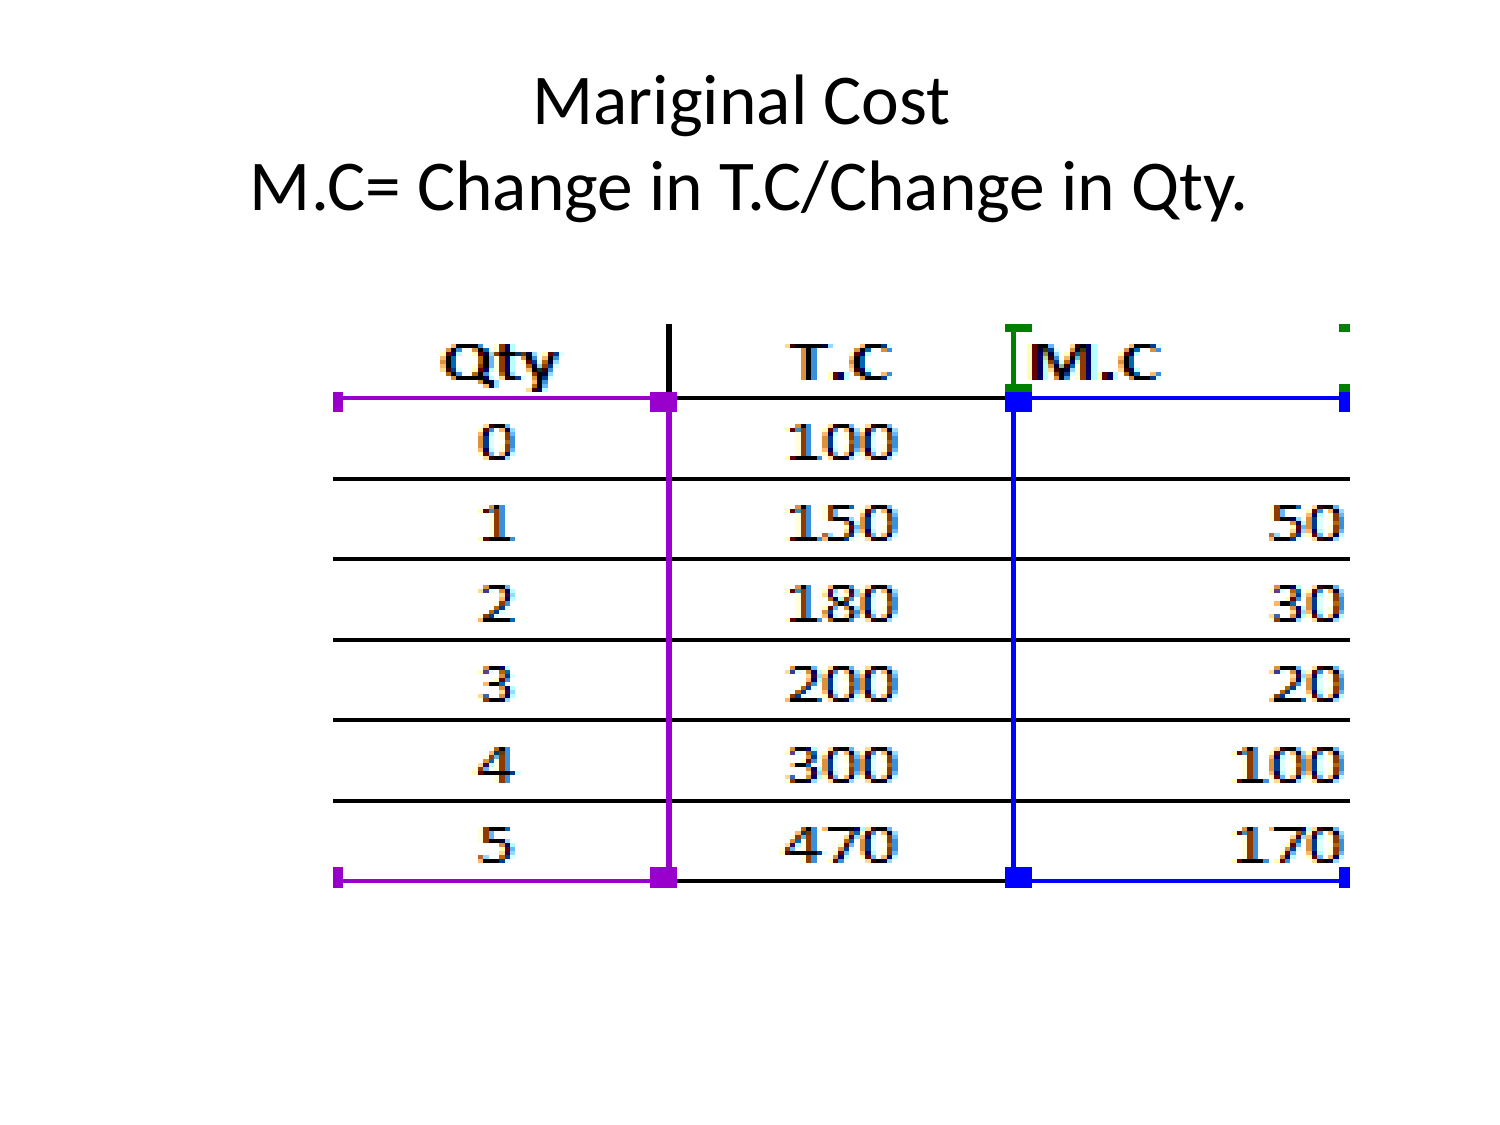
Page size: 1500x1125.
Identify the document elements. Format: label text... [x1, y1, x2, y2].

title Mariginal Cost M.C= Change in T.C/Change in Qty. [75, 45, 1425, 233]
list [332, 324, 1351, 888]
